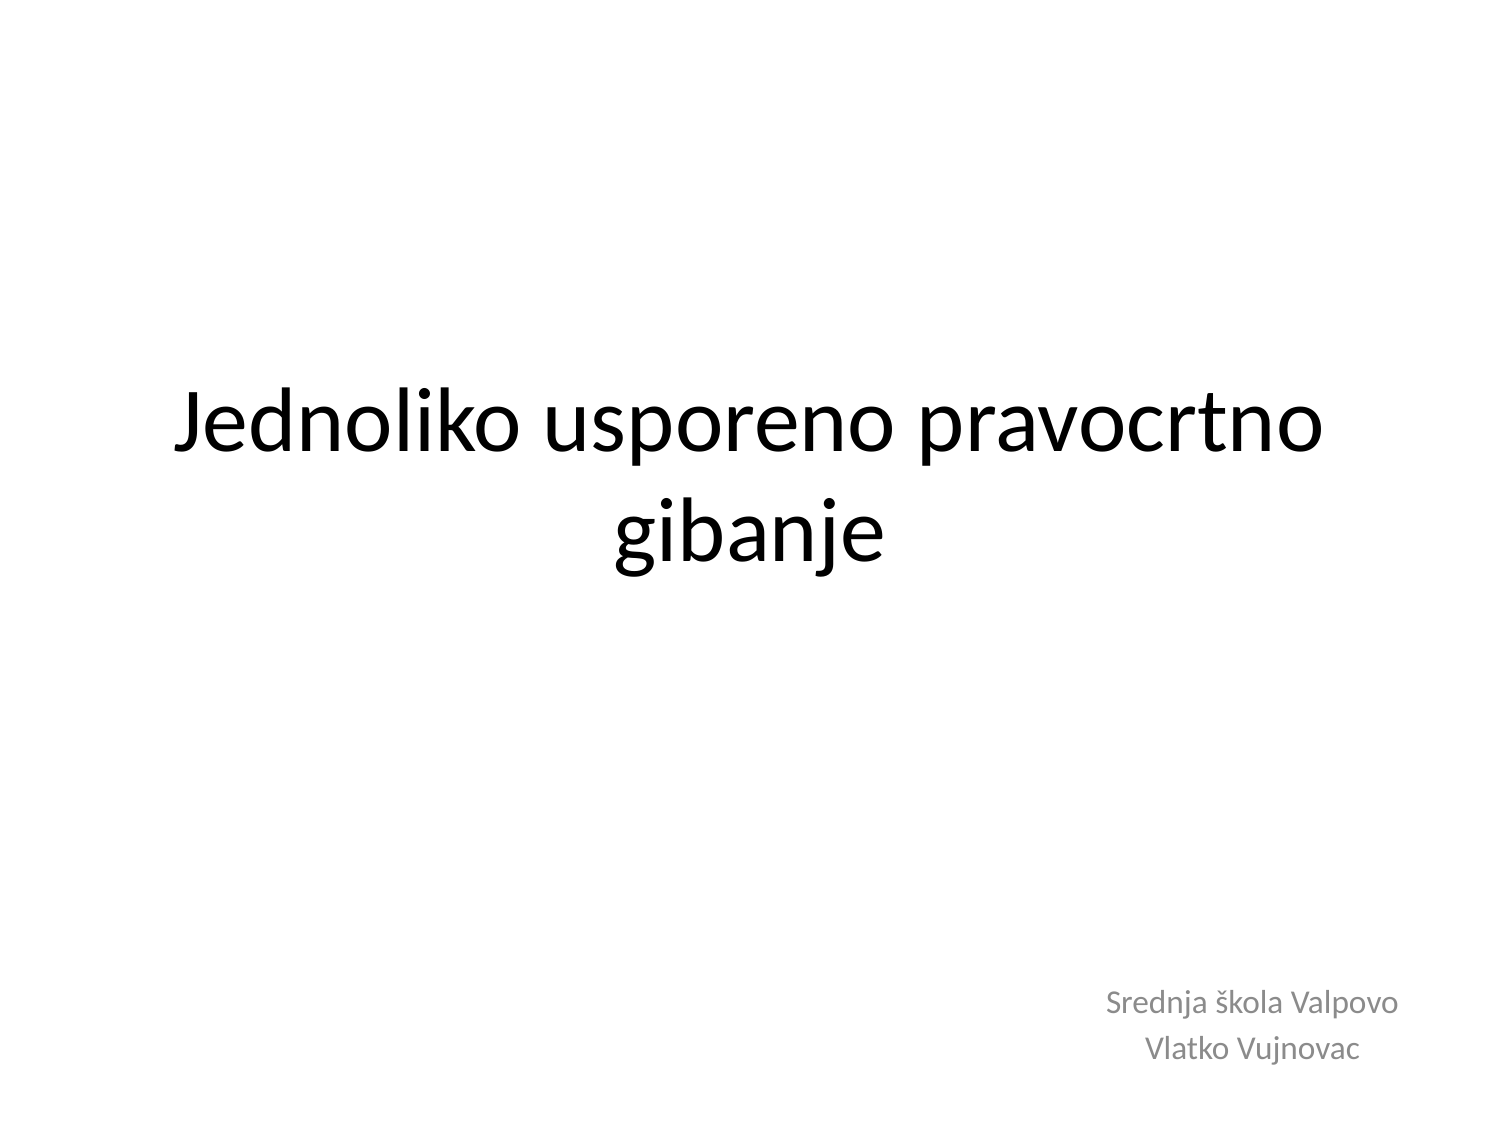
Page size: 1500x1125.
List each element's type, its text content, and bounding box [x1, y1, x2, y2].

subtitle Srednja škola Valpovo Vlatko Vujnovac [1054, 972, 1451, 1062]
title Jednoliko usporeno pravocrtno gibanje [112, 349, 1388, 591]
